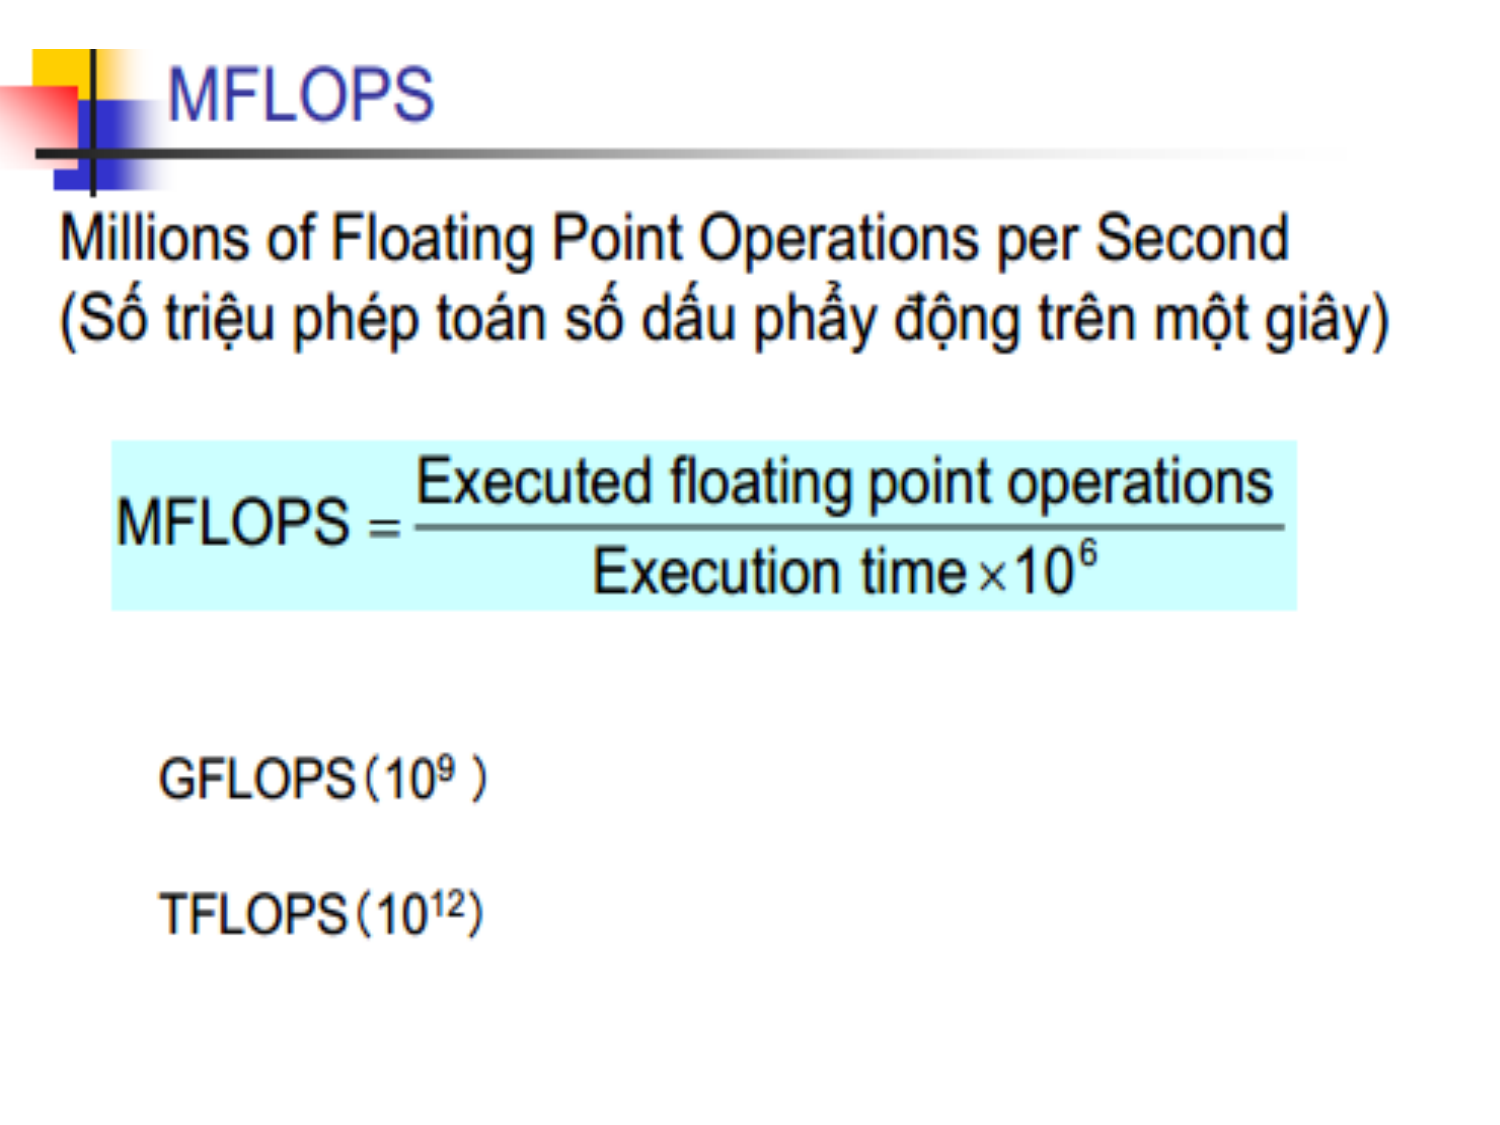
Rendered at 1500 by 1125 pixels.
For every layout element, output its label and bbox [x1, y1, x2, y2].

picture [0, 49, 1438, 1088]
